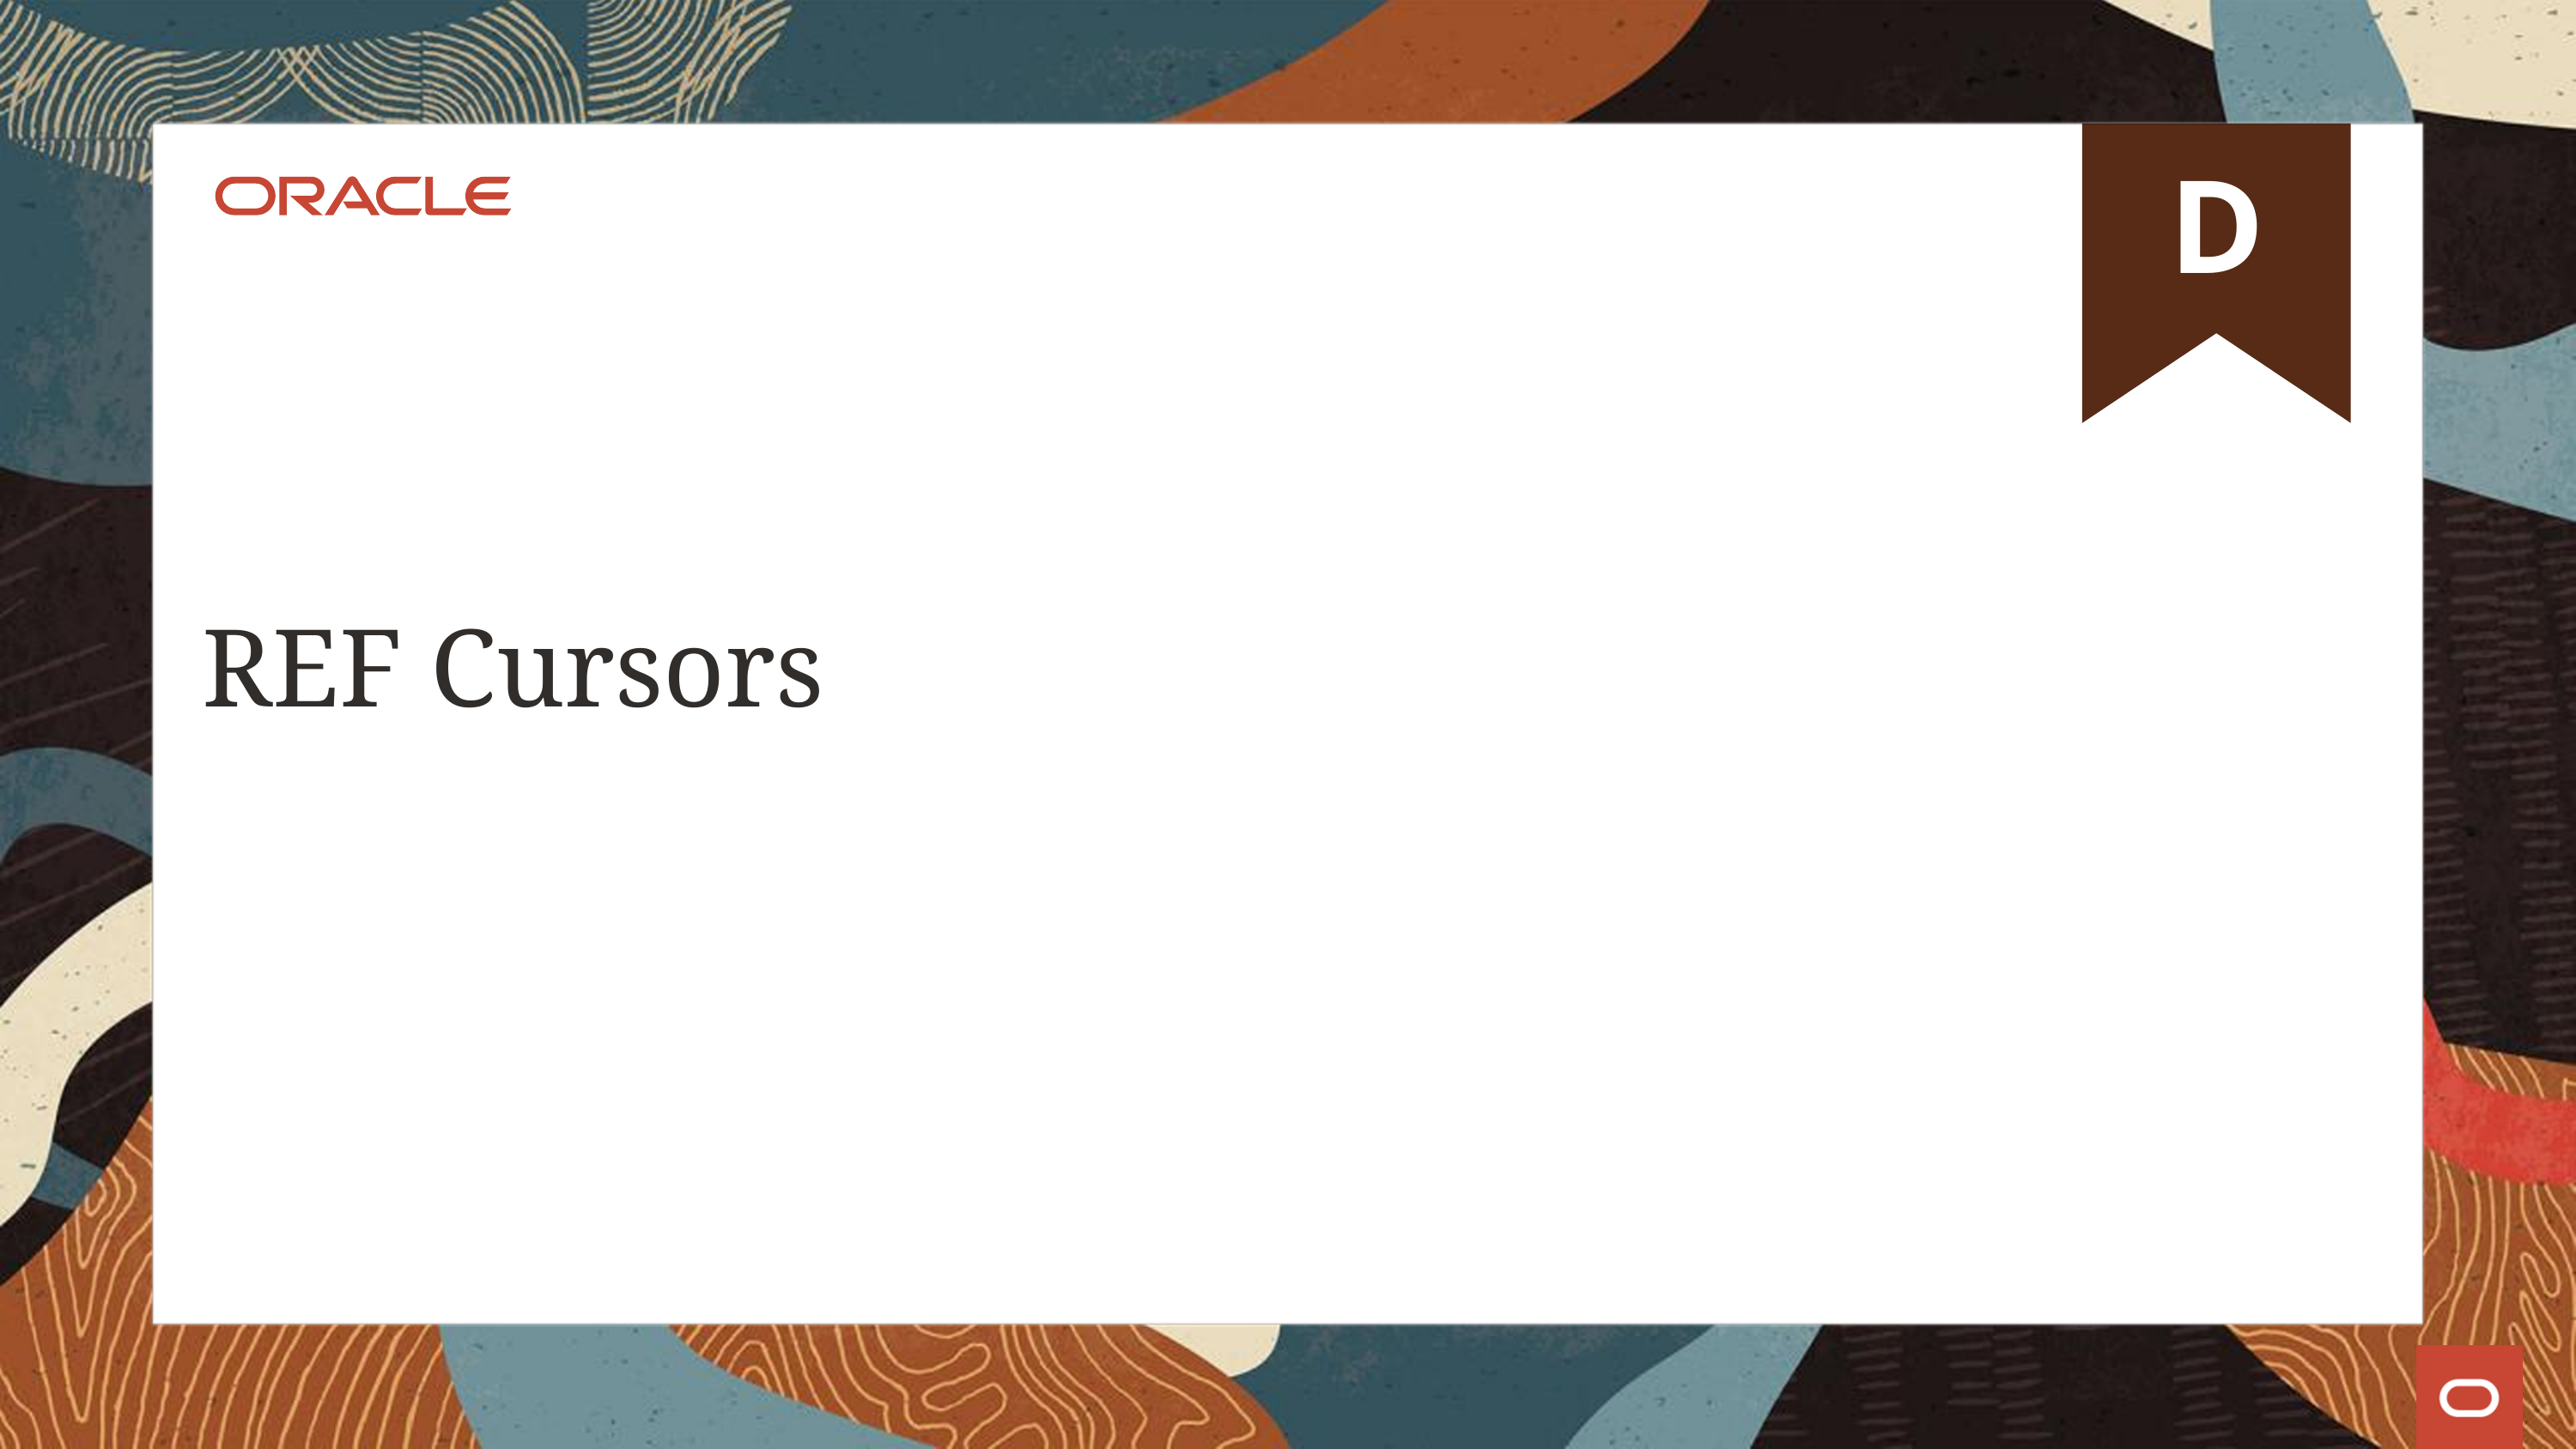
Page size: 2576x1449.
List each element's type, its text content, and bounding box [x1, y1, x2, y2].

picture [0, 0, 2576, 1449]
title REF Cursors [197, 584, 2379, 732]
